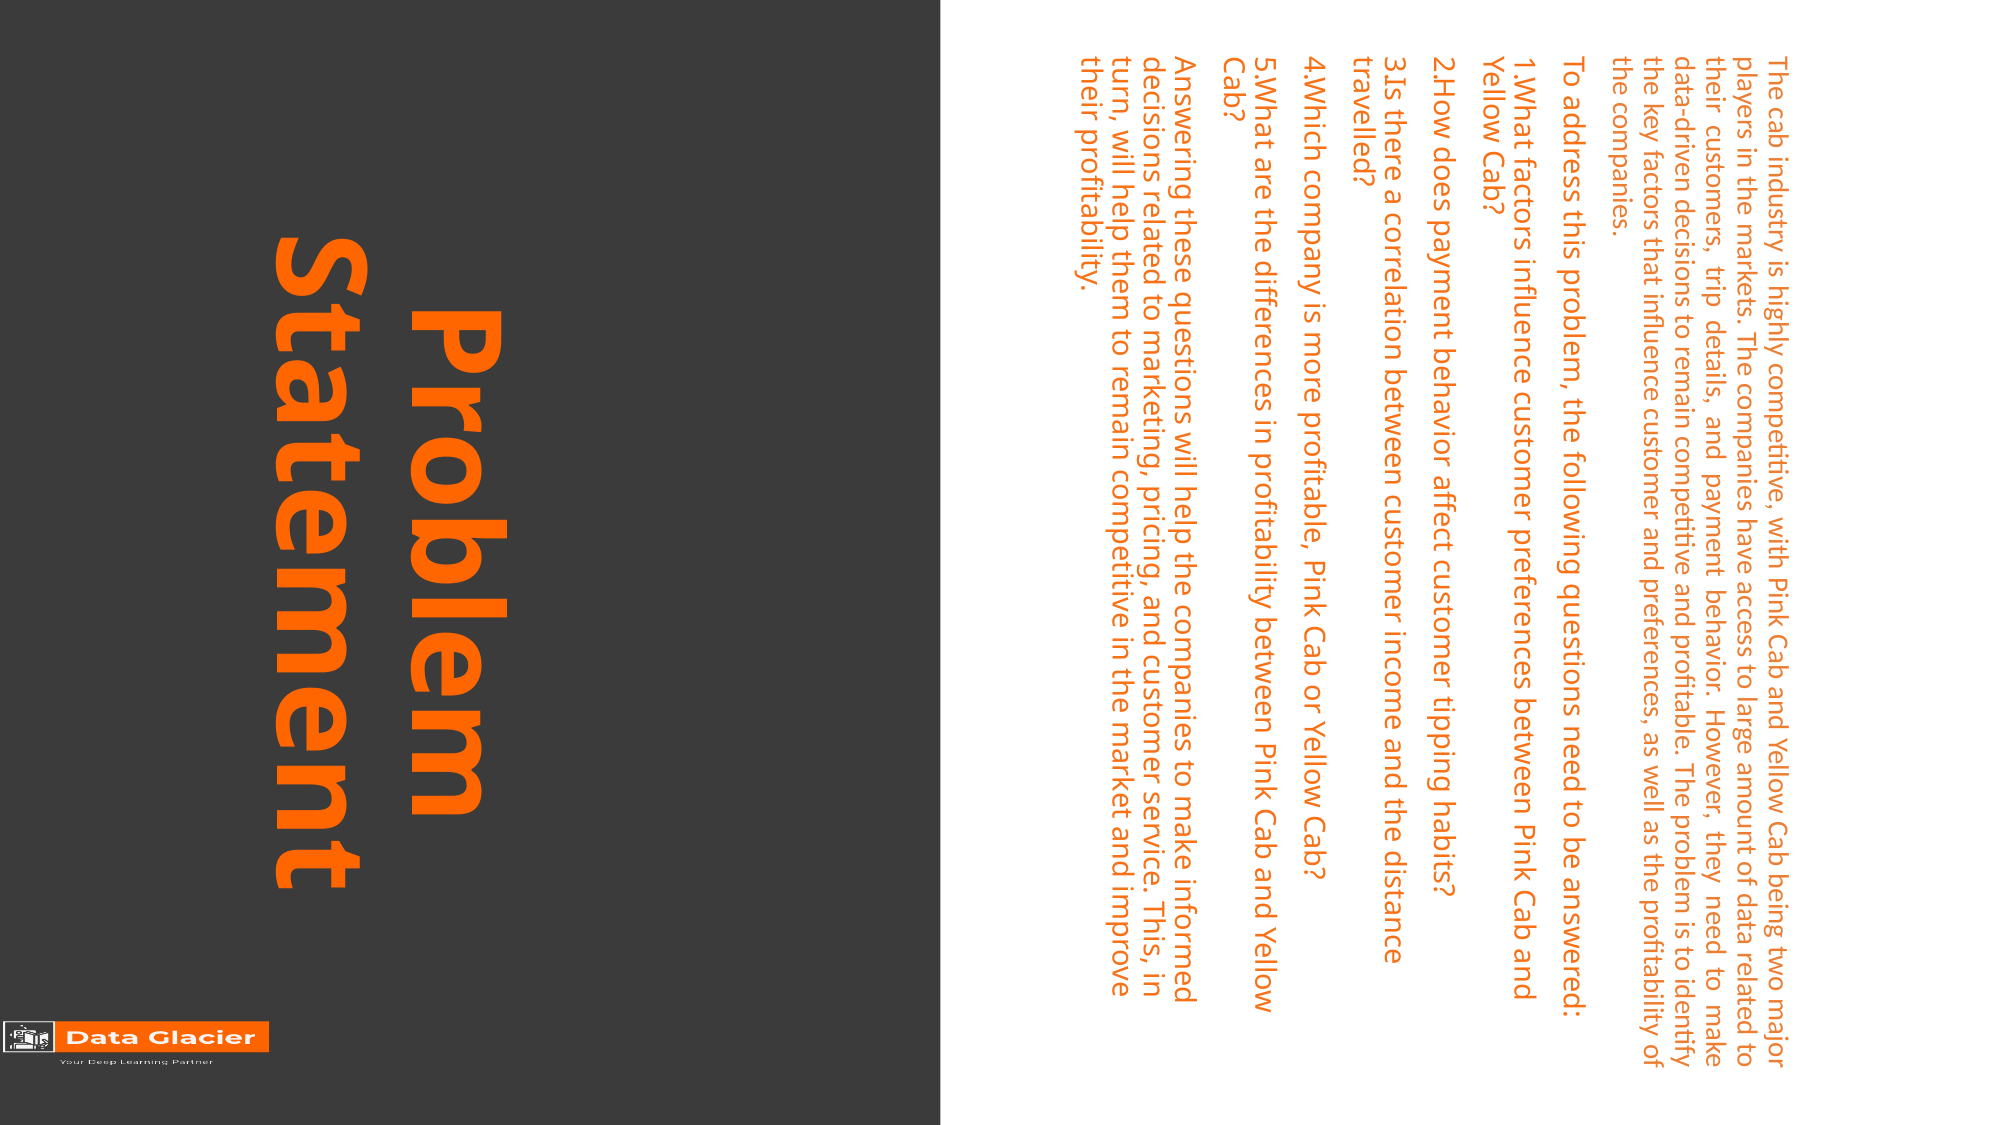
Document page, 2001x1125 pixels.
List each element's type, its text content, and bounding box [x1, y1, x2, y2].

subtitle The cab industry is highly competitive, with Pink Cab and Yellow Cab being two major players in the markets. The companies have access to large amount of data related to their customers, trip details, and payment behavior. However, they need to make data-driven decisions to remain competitive and profitable. The problem is to identify the key factors that influence customer and preferences, as well as the profitability of the companies. To address this problem, the following questions need to be answered: What factors influence customer preferences between Pink Cab and Yellow Cab? How does payment behavior affect customer tipping habits? Is there a correlation between customer income and the distance travelled? Which company is more profitable, Pink Cab or Yellow Cab? What are the differences in profitability between Pink Cab and Yellow Cab? Answering these questions will help the companies to make informed decisions related to marketing, pricing, and customer service. This, in turn, will help them to remain competitive in the market and improve their profitability. [1059, 49, 1888, 1076]
title Problem Statement [0, 0, 941, 1125]
picture [0, 961, 272, 1125]
